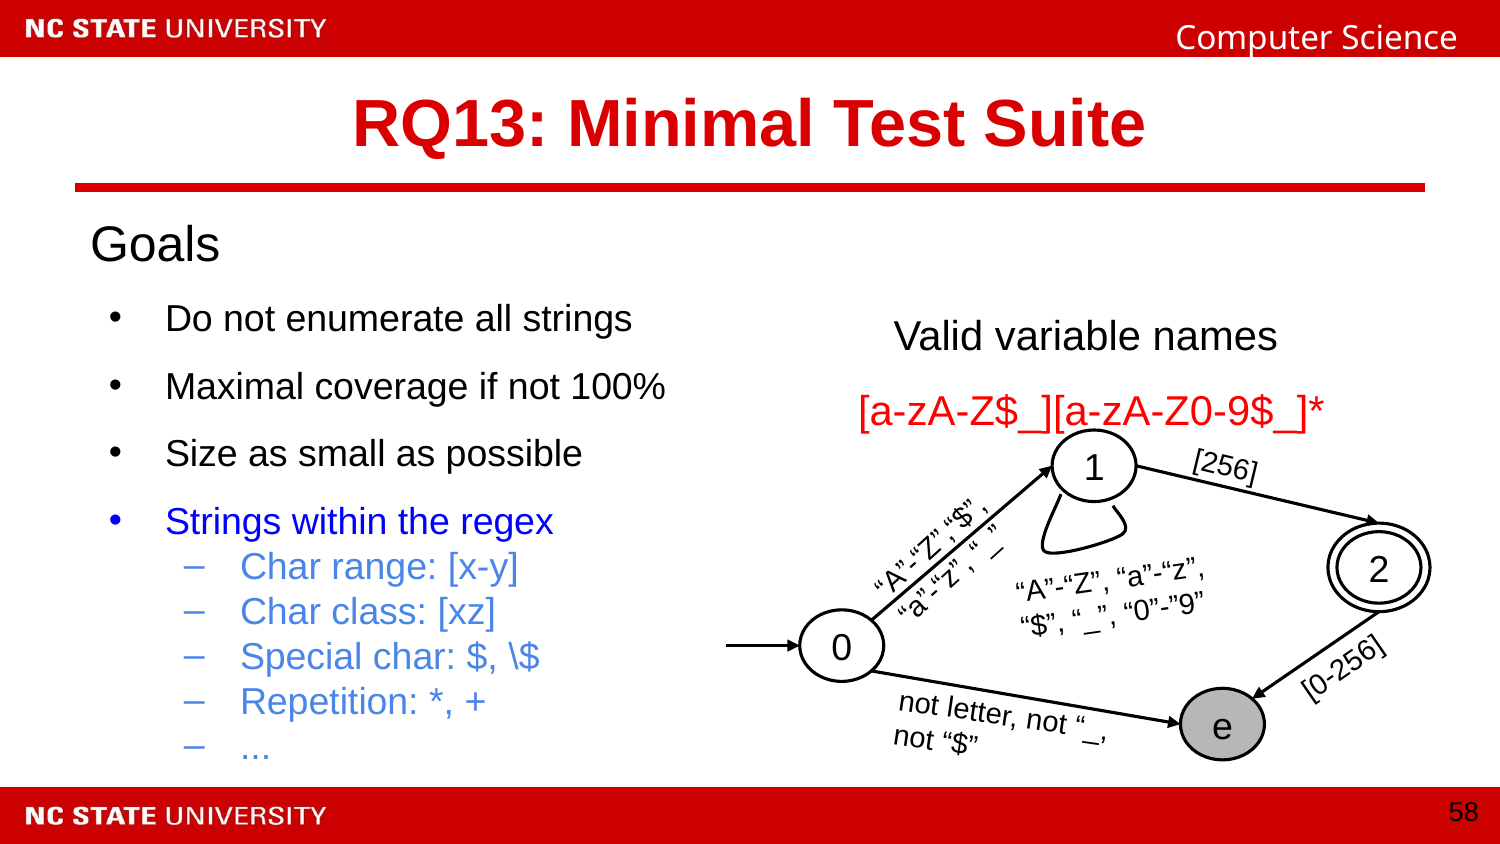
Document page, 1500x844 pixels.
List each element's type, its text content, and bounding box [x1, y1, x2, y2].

list Strings within the regex Char range: [x-y] Char class: [xz] Special char: $, \$ Repetition: *, + ... [75, 459, 636, 746]
picture [0, 0, 1500, 57]
picture [0, 787, 1403, 844]
title RQ13: Minimal Test Suite [75, 33, 1425, 175]
slide_number ‹#› [1403, 779, 1494, 844]
list Goals Do not enumerate all strings Maximal coverage if not 100% Size as small as possible [75, 196, 700, 459]
picture [1494, 787, 1500, 844]
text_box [641, 421, 1433, 764]
text_box Valid variable names [a-zA-Z$_][a-zA-Z0-9$_]* [732, 268, 1451, 406]
